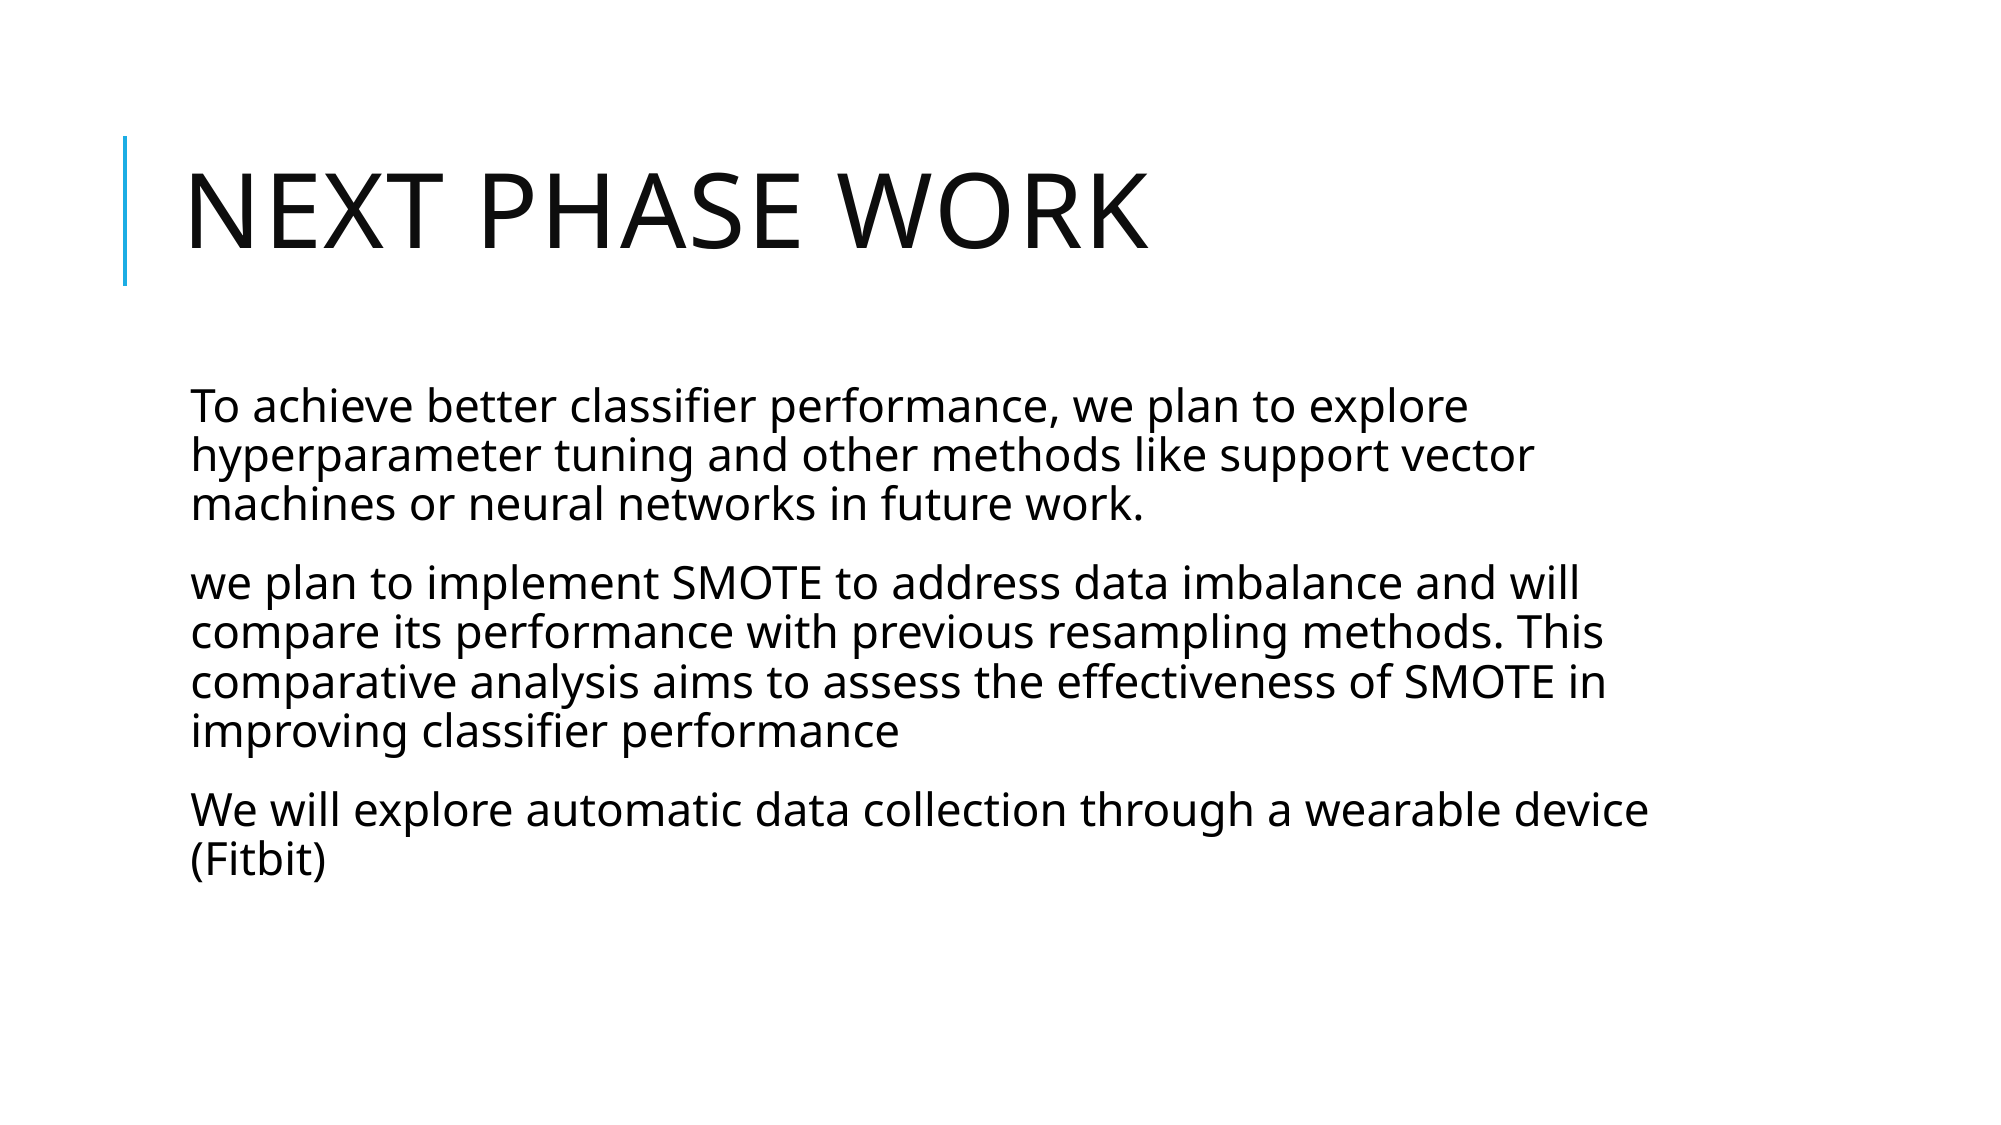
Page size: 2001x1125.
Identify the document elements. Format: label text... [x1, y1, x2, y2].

title Next Phase Work [168, 96, 1763, 342]
list To achieve better classifier performance, we plan to explore hyperparameter tuning and other methods like support vector machines or neural networks in future work. we plan to implement SMOTE to address data imbalance and will compare its performance with previous resampling methods. This comparative analysis aims to assess the effectiveness of SMOTE in improving classifier performance We will explore automatic data collection through a wearable device (Fitbit) [168, 375, 1763, 1035]
